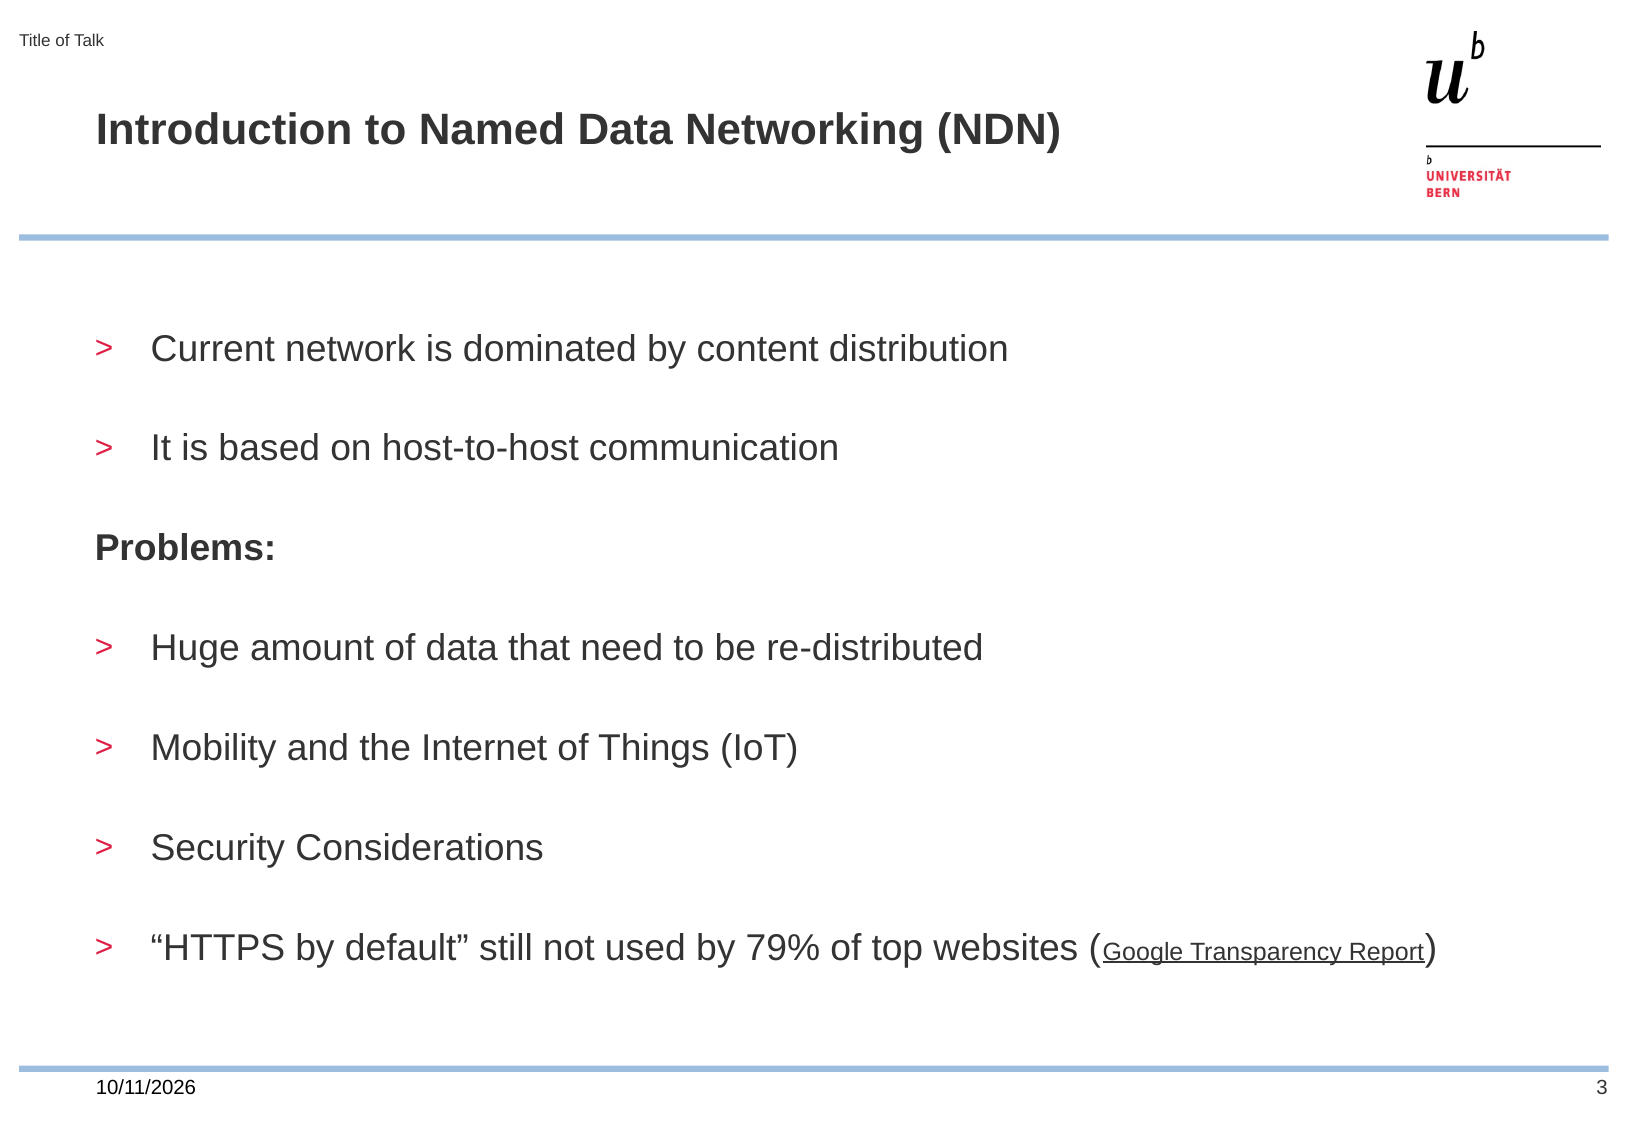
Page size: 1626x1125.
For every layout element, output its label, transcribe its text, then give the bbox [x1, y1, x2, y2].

slide_number 3 [1543, 1073, 1608, 1104]
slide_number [95, 1073, 774, 1104]
list Current network is dominated by content distribution It is based on host-to-host communication Problems: Huge amount of data that need to be re-distributed Mobility and the Internet of Things (IoT) Security Considerations “HTTPS by default” still not used by 79% of top websites (Google Transparency Report) [94, 274, 1528, 1014]
footer Title of Talk [18, 29, 979, 72]
picture [1426, 31, 1601, 197]
title Introduction to Named Data Networking (NDN) [95, 105, 1273, 241]
